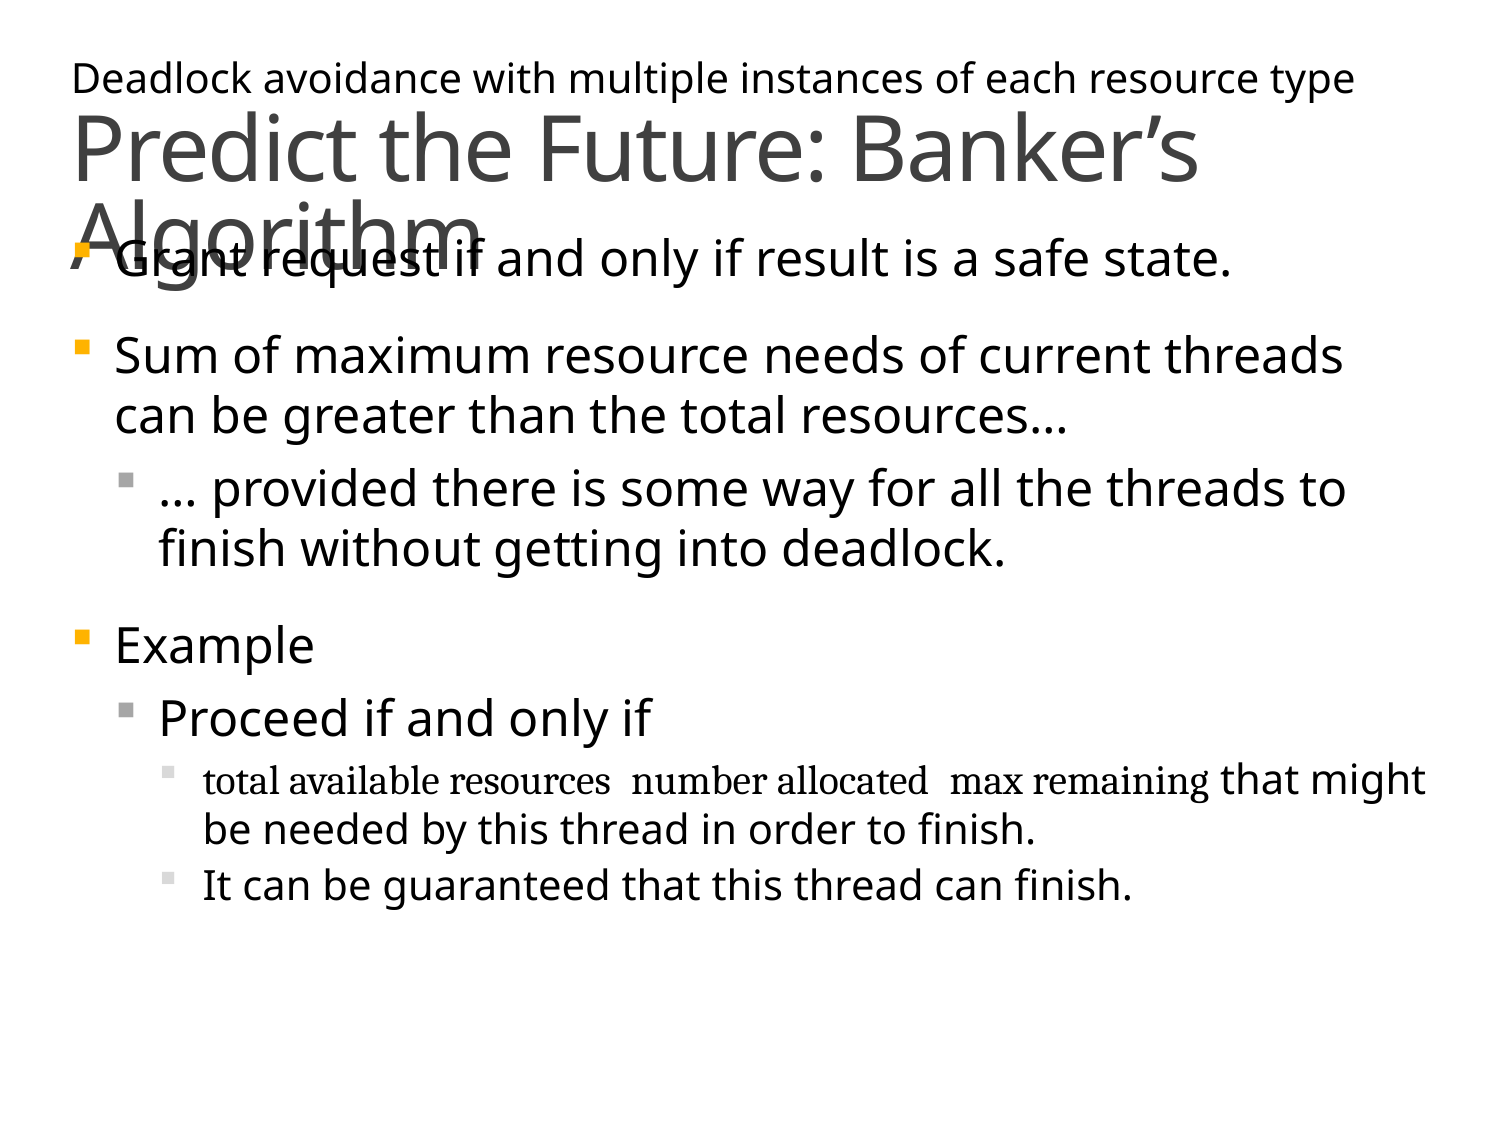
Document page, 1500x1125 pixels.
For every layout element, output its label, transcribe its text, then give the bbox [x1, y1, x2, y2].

title Predict the Future: Banker’s Algorithm [70, 104, 1430, 223]
list Deadlock avoidance with multiple instances of each resource type [70, 45, 1430, 102]
